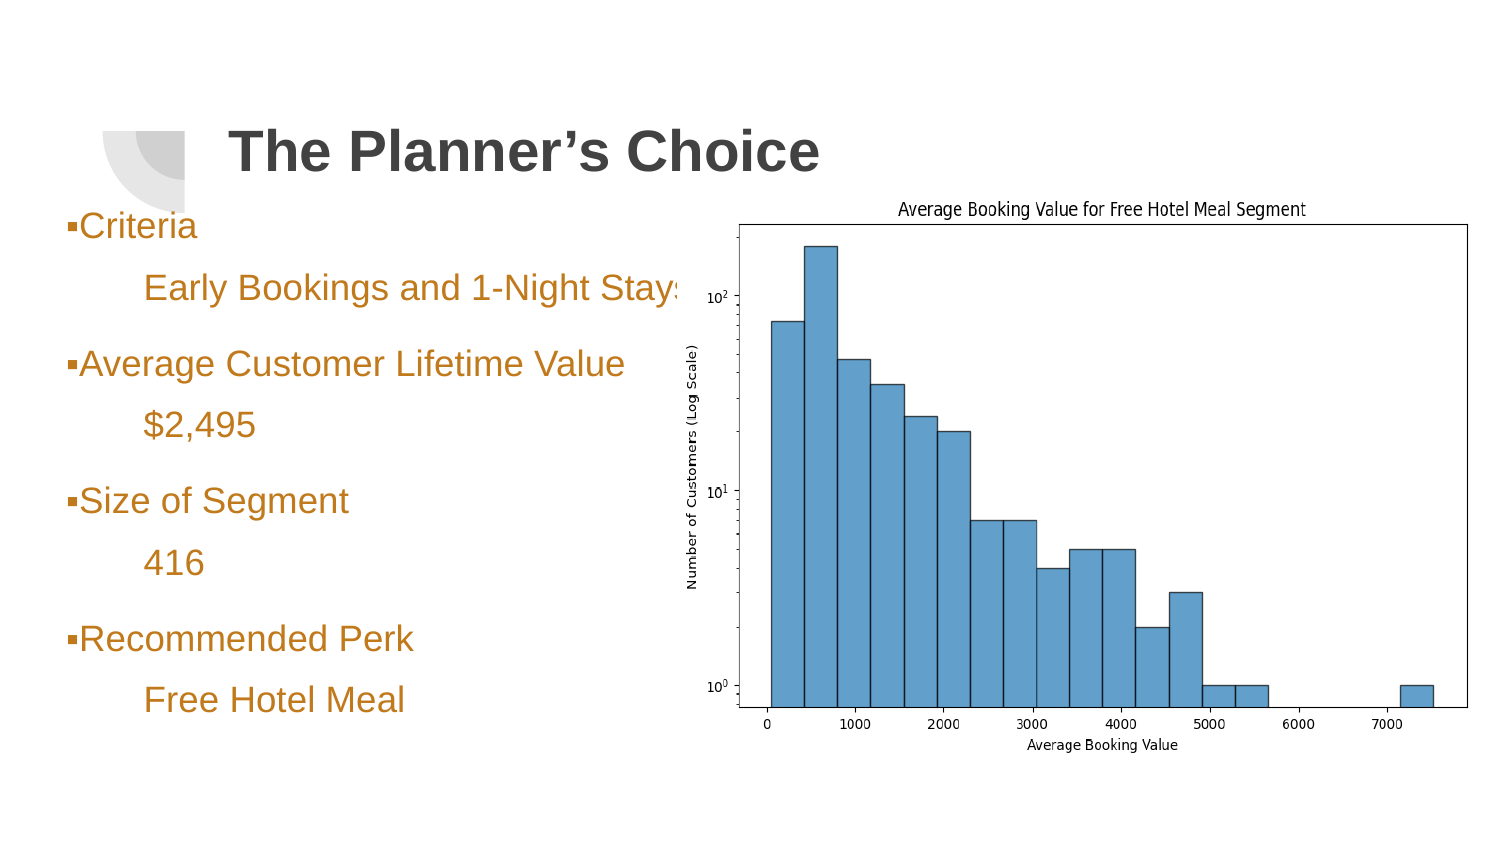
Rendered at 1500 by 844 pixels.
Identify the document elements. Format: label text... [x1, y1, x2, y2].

list ▪Criteria Early Bookings and 1-Night Stays ▪Average Customer Lifetime Value $2,495 ▪Size of Segment 416 ▪Recommended Perk Free Hotel Meal [51, 189, 715, 750]
picture [676, 191, 1476, 763]
title The Planner’s Choice [213, 98, 1368, 190]
